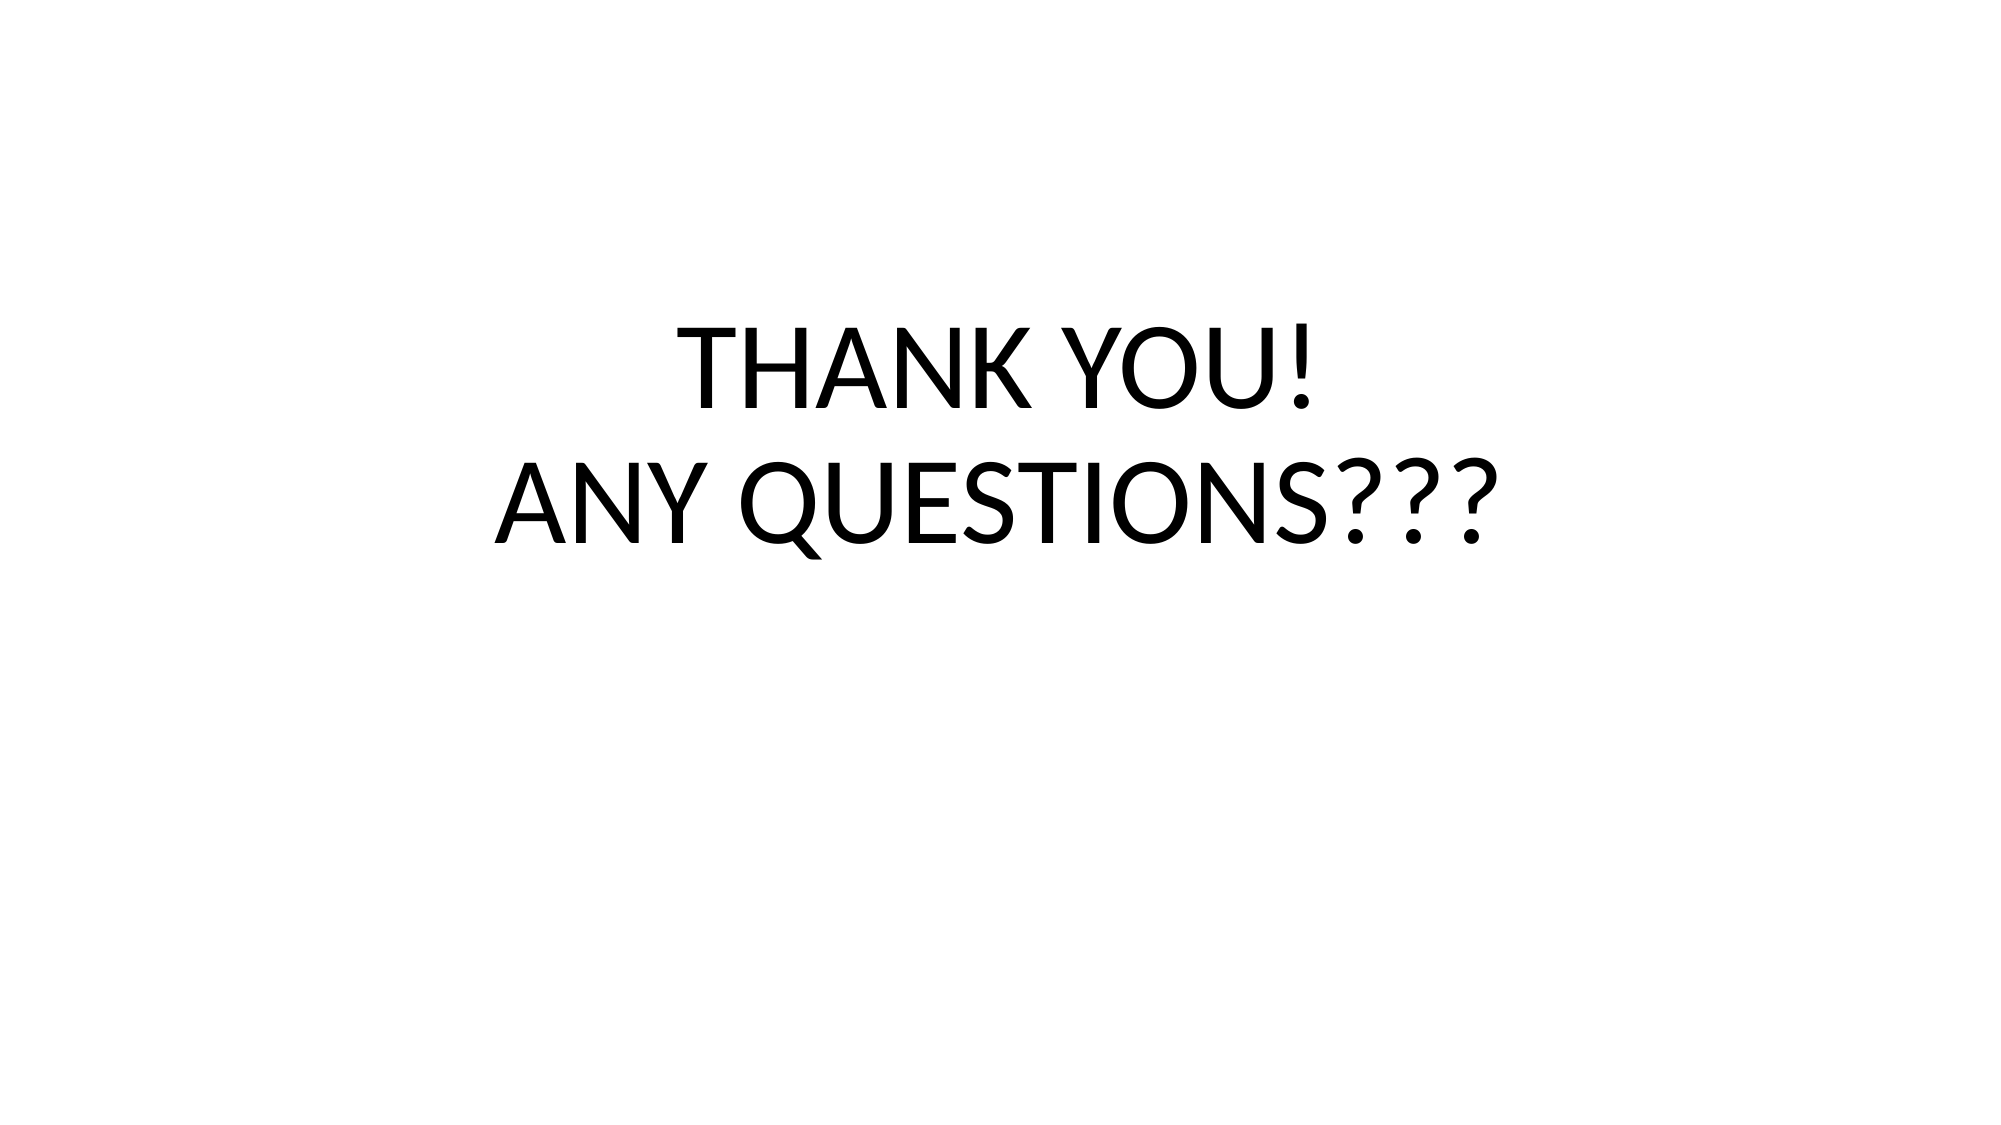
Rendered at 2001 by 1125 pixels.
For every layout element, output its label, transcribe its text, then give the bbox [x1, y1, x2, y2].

title THANK YOU! ANY QUESTIONS??? [249, 186, 1750, 578]
